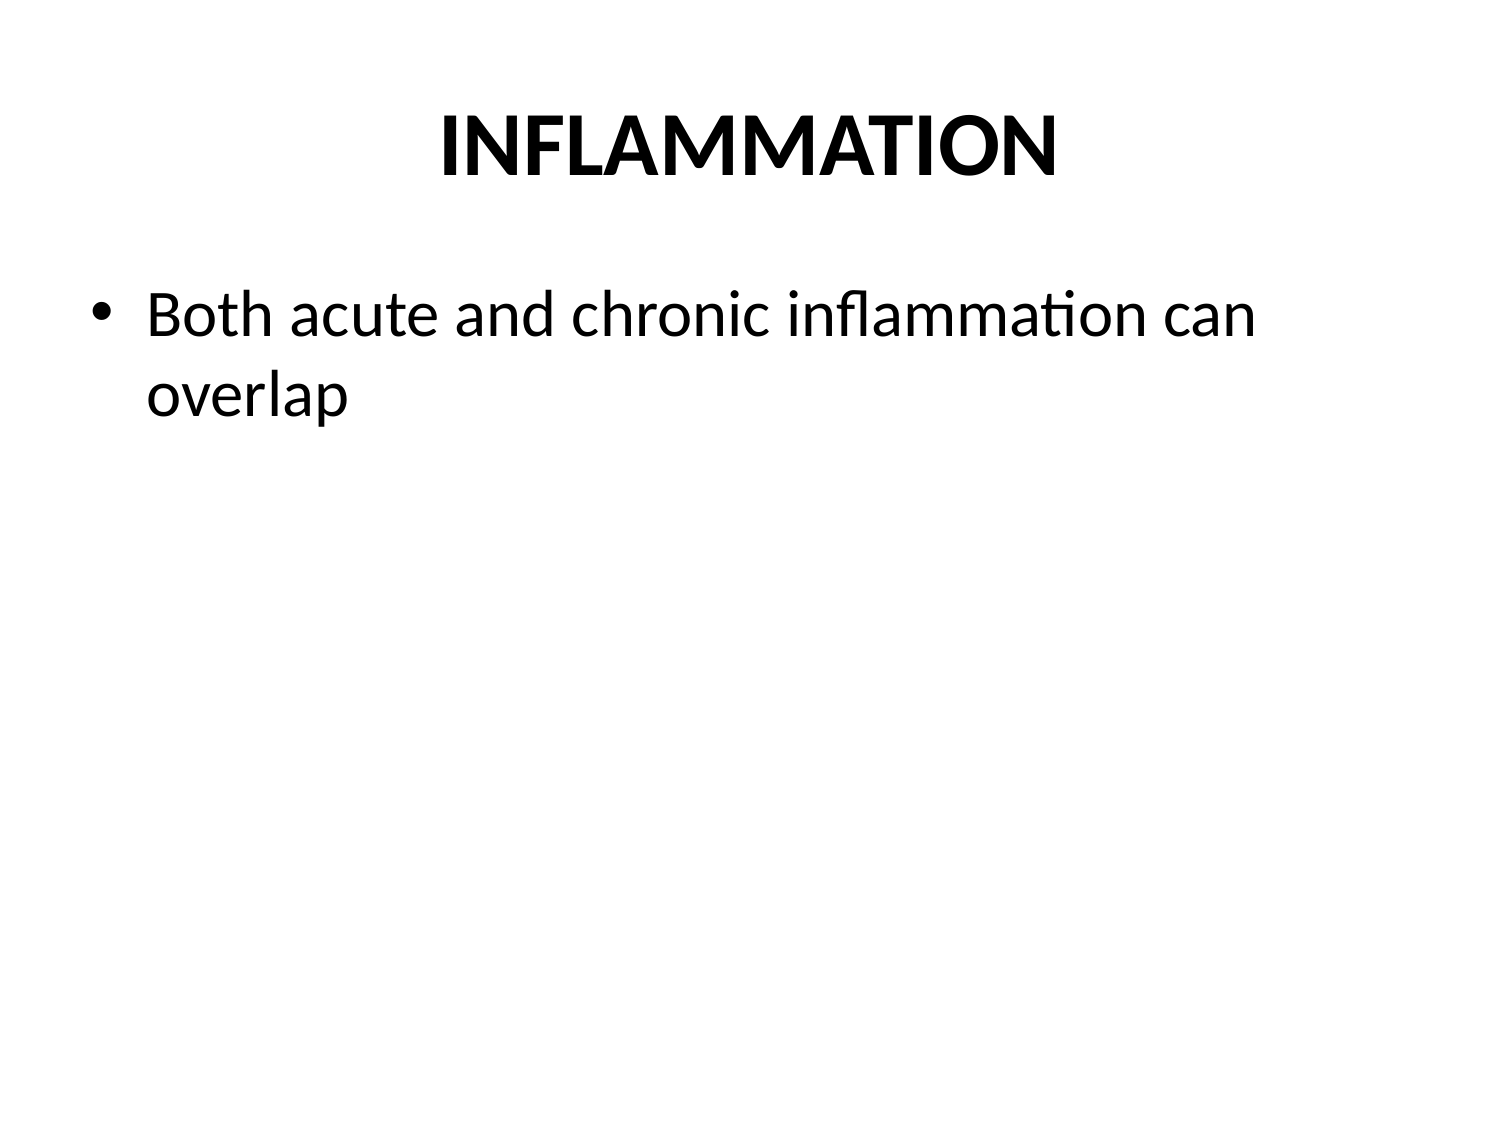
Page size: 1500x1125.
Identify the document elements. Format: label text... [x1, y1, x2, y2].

title INFLAMMATION [75, 45, 1425, 233]
list Both acute and chronic inflammation can overlap [75, 262, 1425, 1005]
